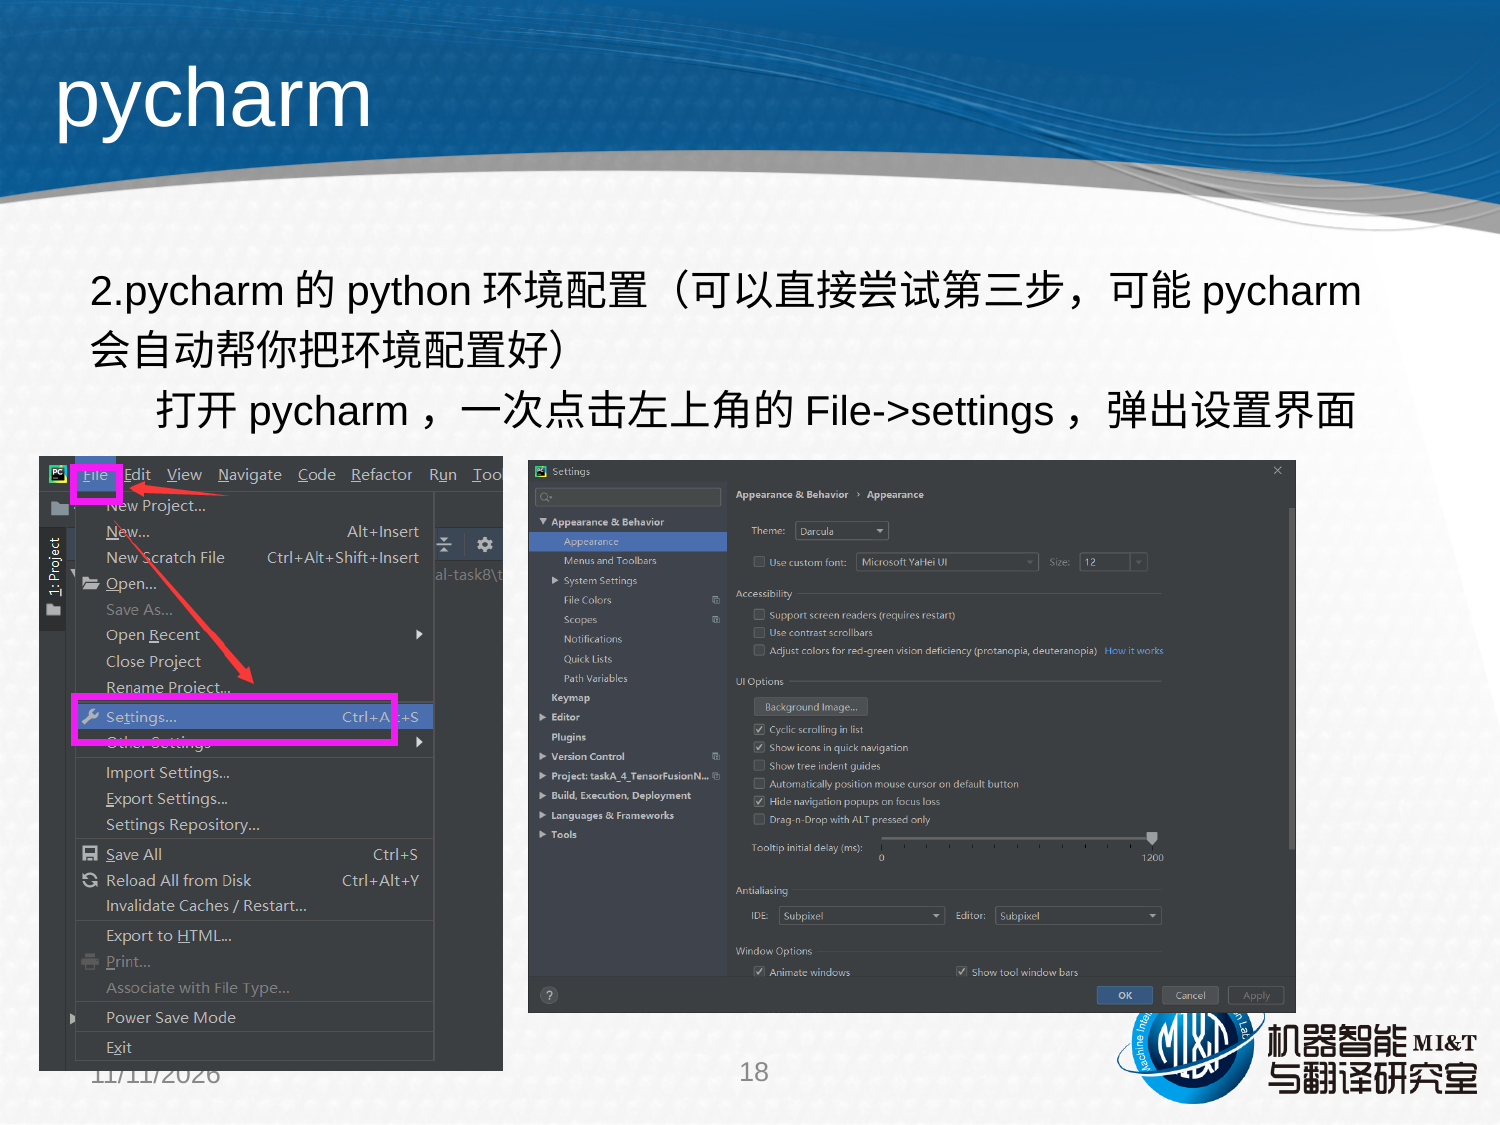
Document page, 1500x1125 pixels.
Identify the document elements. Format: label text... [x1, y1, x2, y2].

text_box pycharm [39, 36, 1306, 151]
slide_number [75, 1080, 425, 1103]
slide_number 18 [434, 1040, 785, 1101]
text_box 2.pycharm的python环境配置（可以直接尝试第三步，可能pycharm会自动帮你把环境配置好） 打开pycharm，一次点击左上角的File->settings，弹出设置界面 [75, 246, 1400, 442]
picture [0, 0, 1500, 1125]
